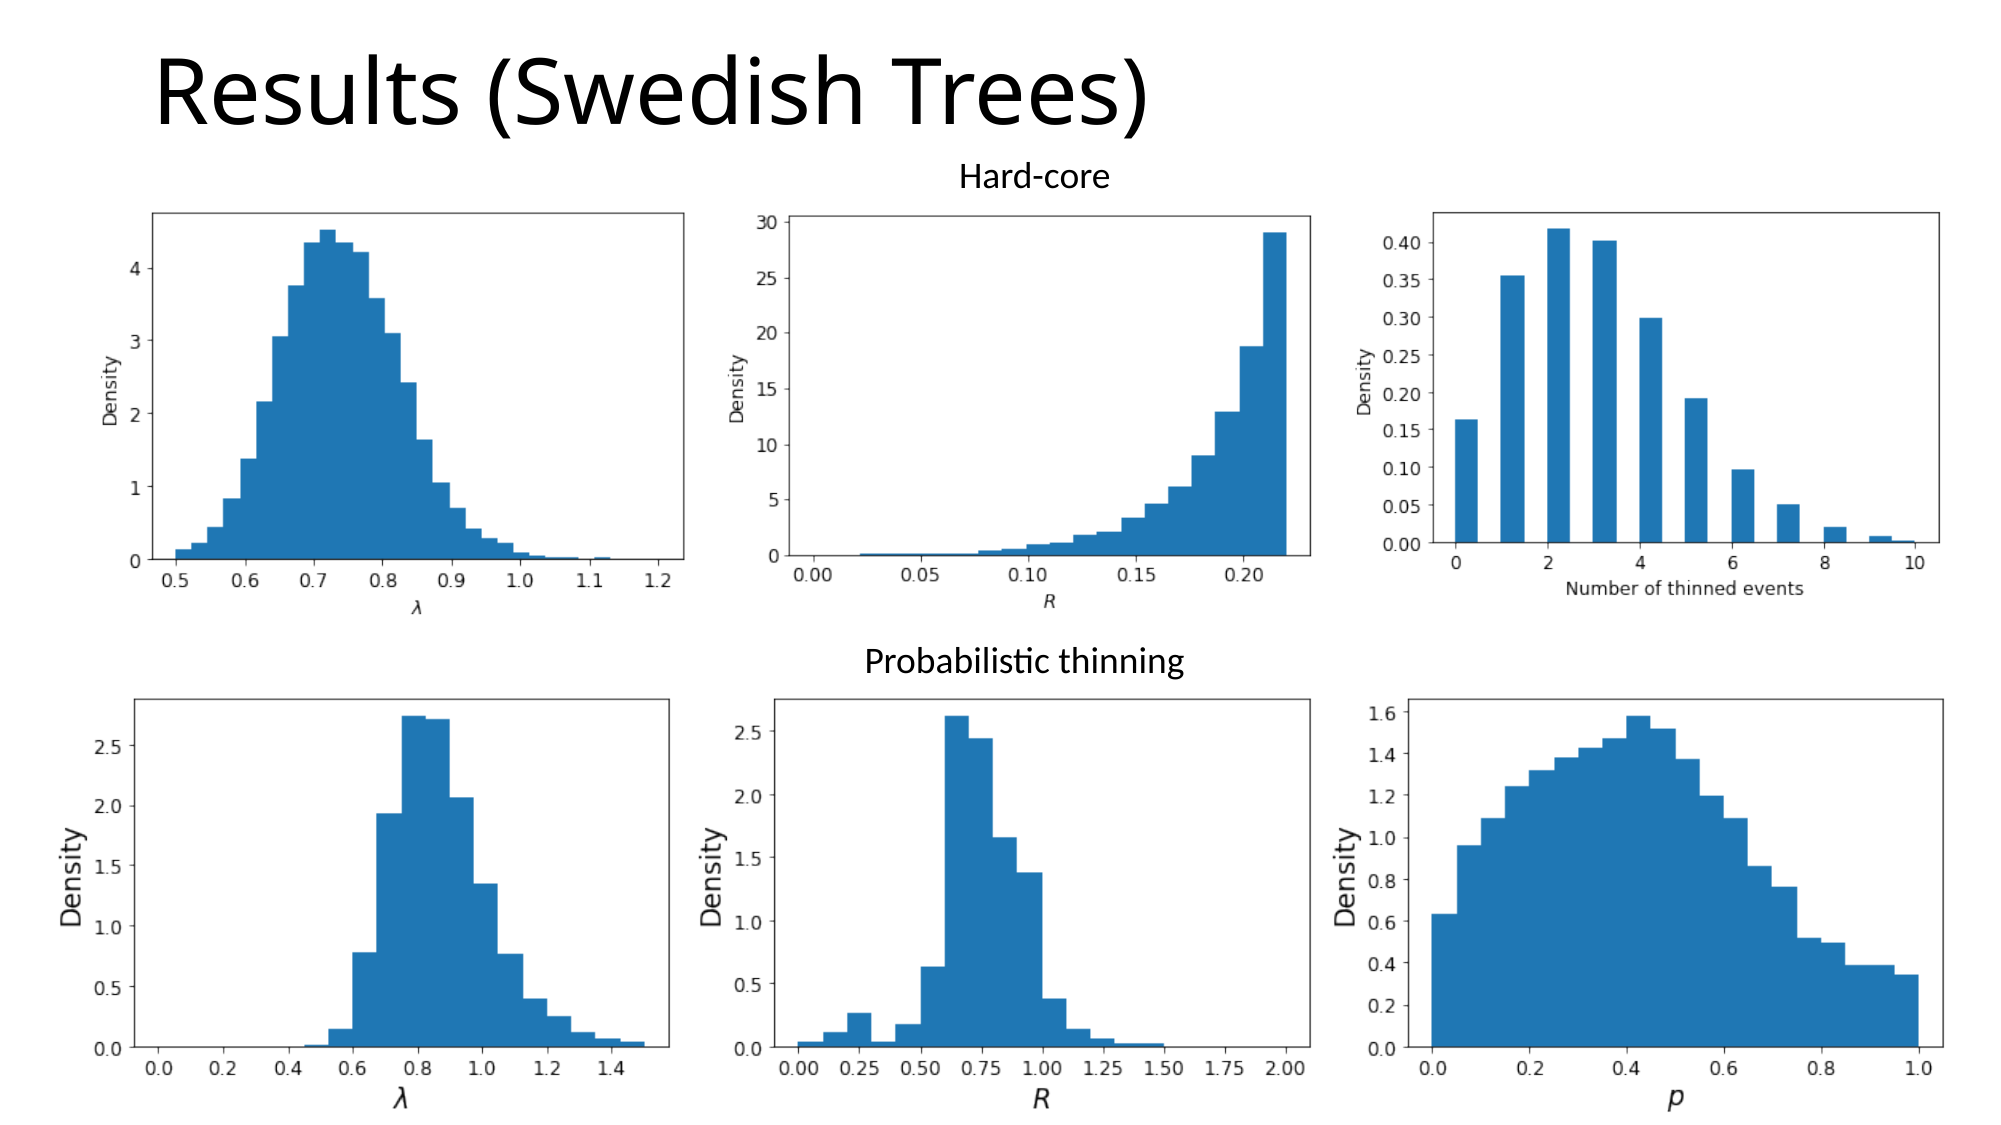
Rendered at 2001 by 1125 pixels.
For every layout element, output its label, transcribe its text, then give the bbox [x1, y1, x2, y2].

picture [90, 203, 693, 629]
text_box Hard-core [944, 143, 1182, 203]
picture [717, 203, 1321, 624]
title Results (Swedish Trees) [137, 0, 1863, 204]
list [46, 689, 680, 1125]
picture [1345, 203, 1948, 609]
picture [686, 689, 1954, 1125]
text_box Probabilistic thinning [849, 628, 1222, 689]
